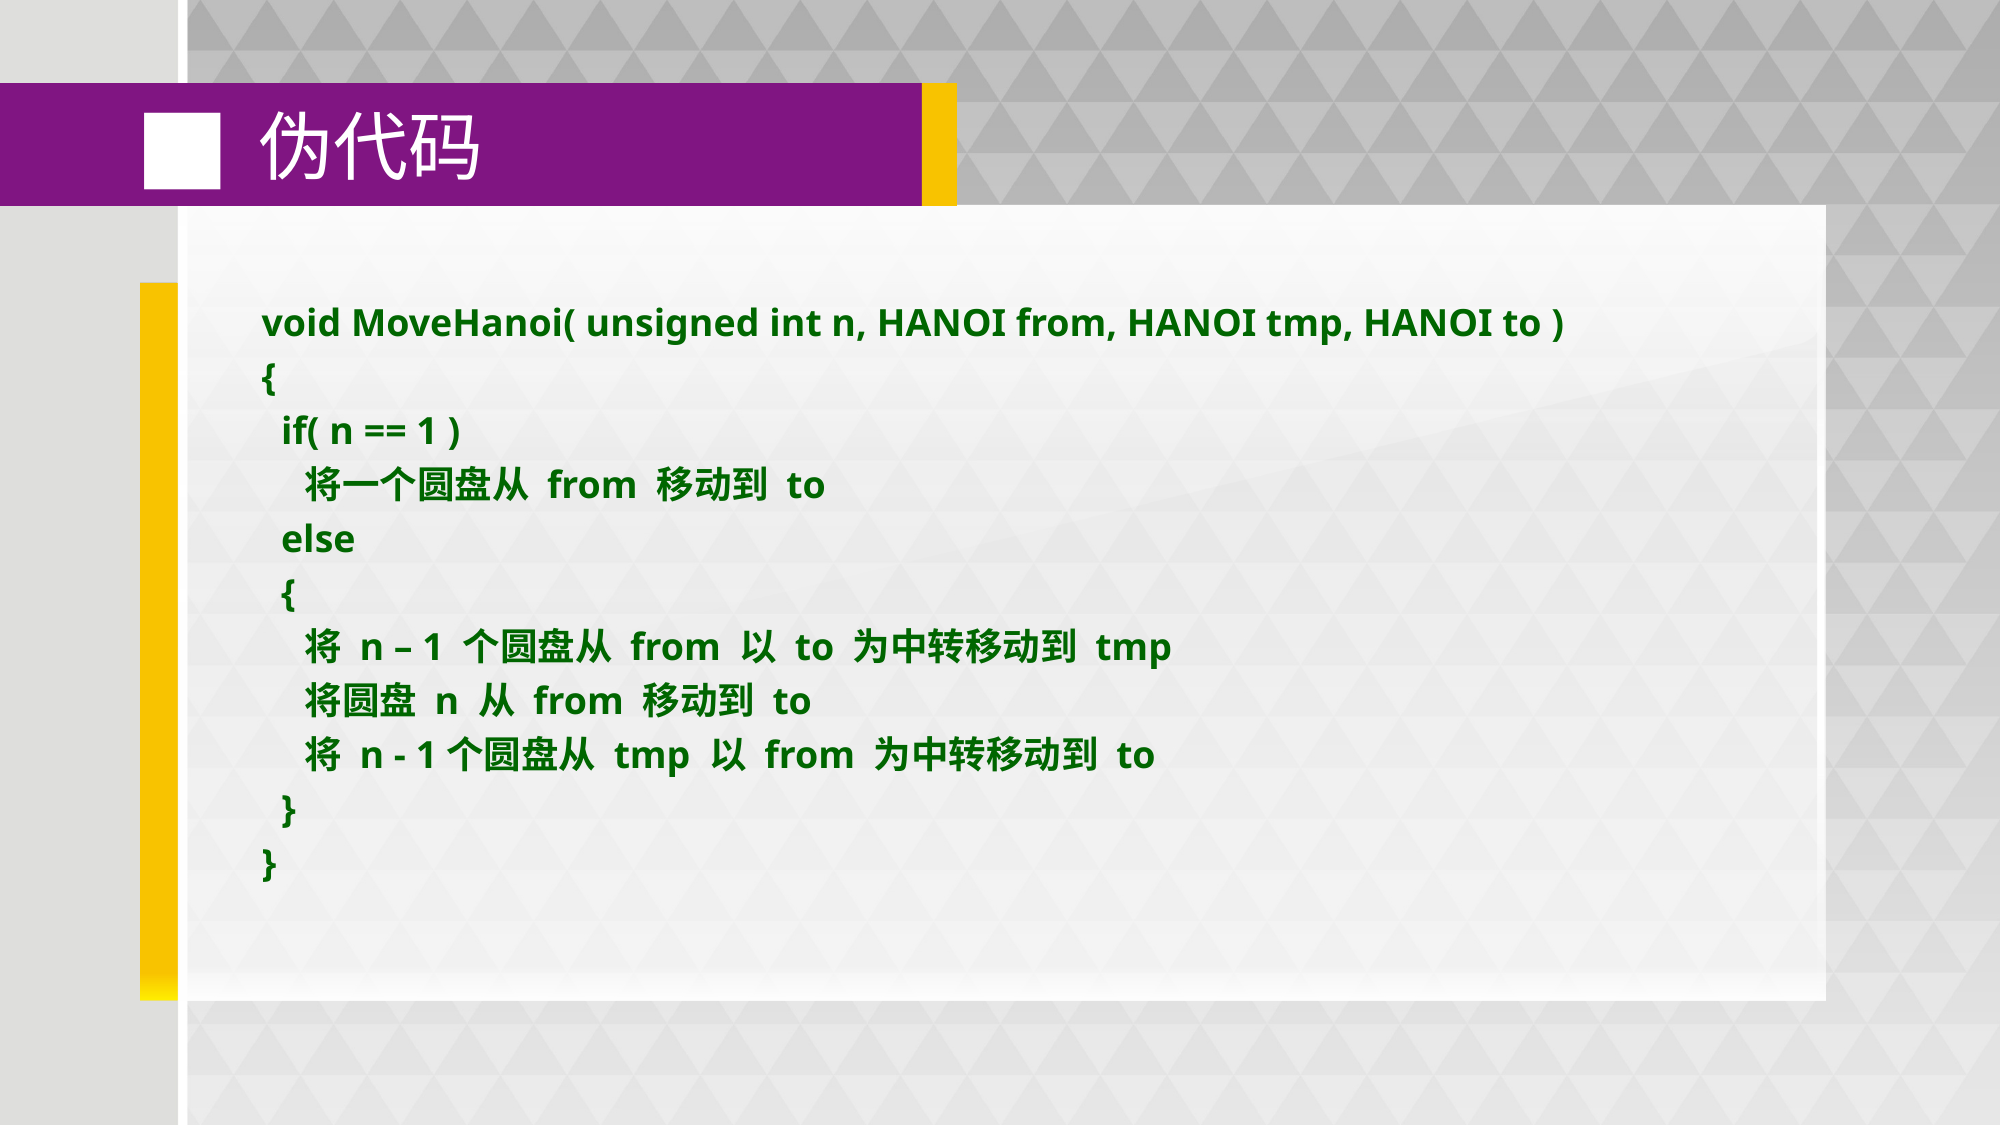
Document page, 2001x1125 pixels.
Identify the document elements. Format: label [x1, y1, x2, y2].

text_box [120, 69, 500, 206]
picture [0, 0, 2000, 1125]
